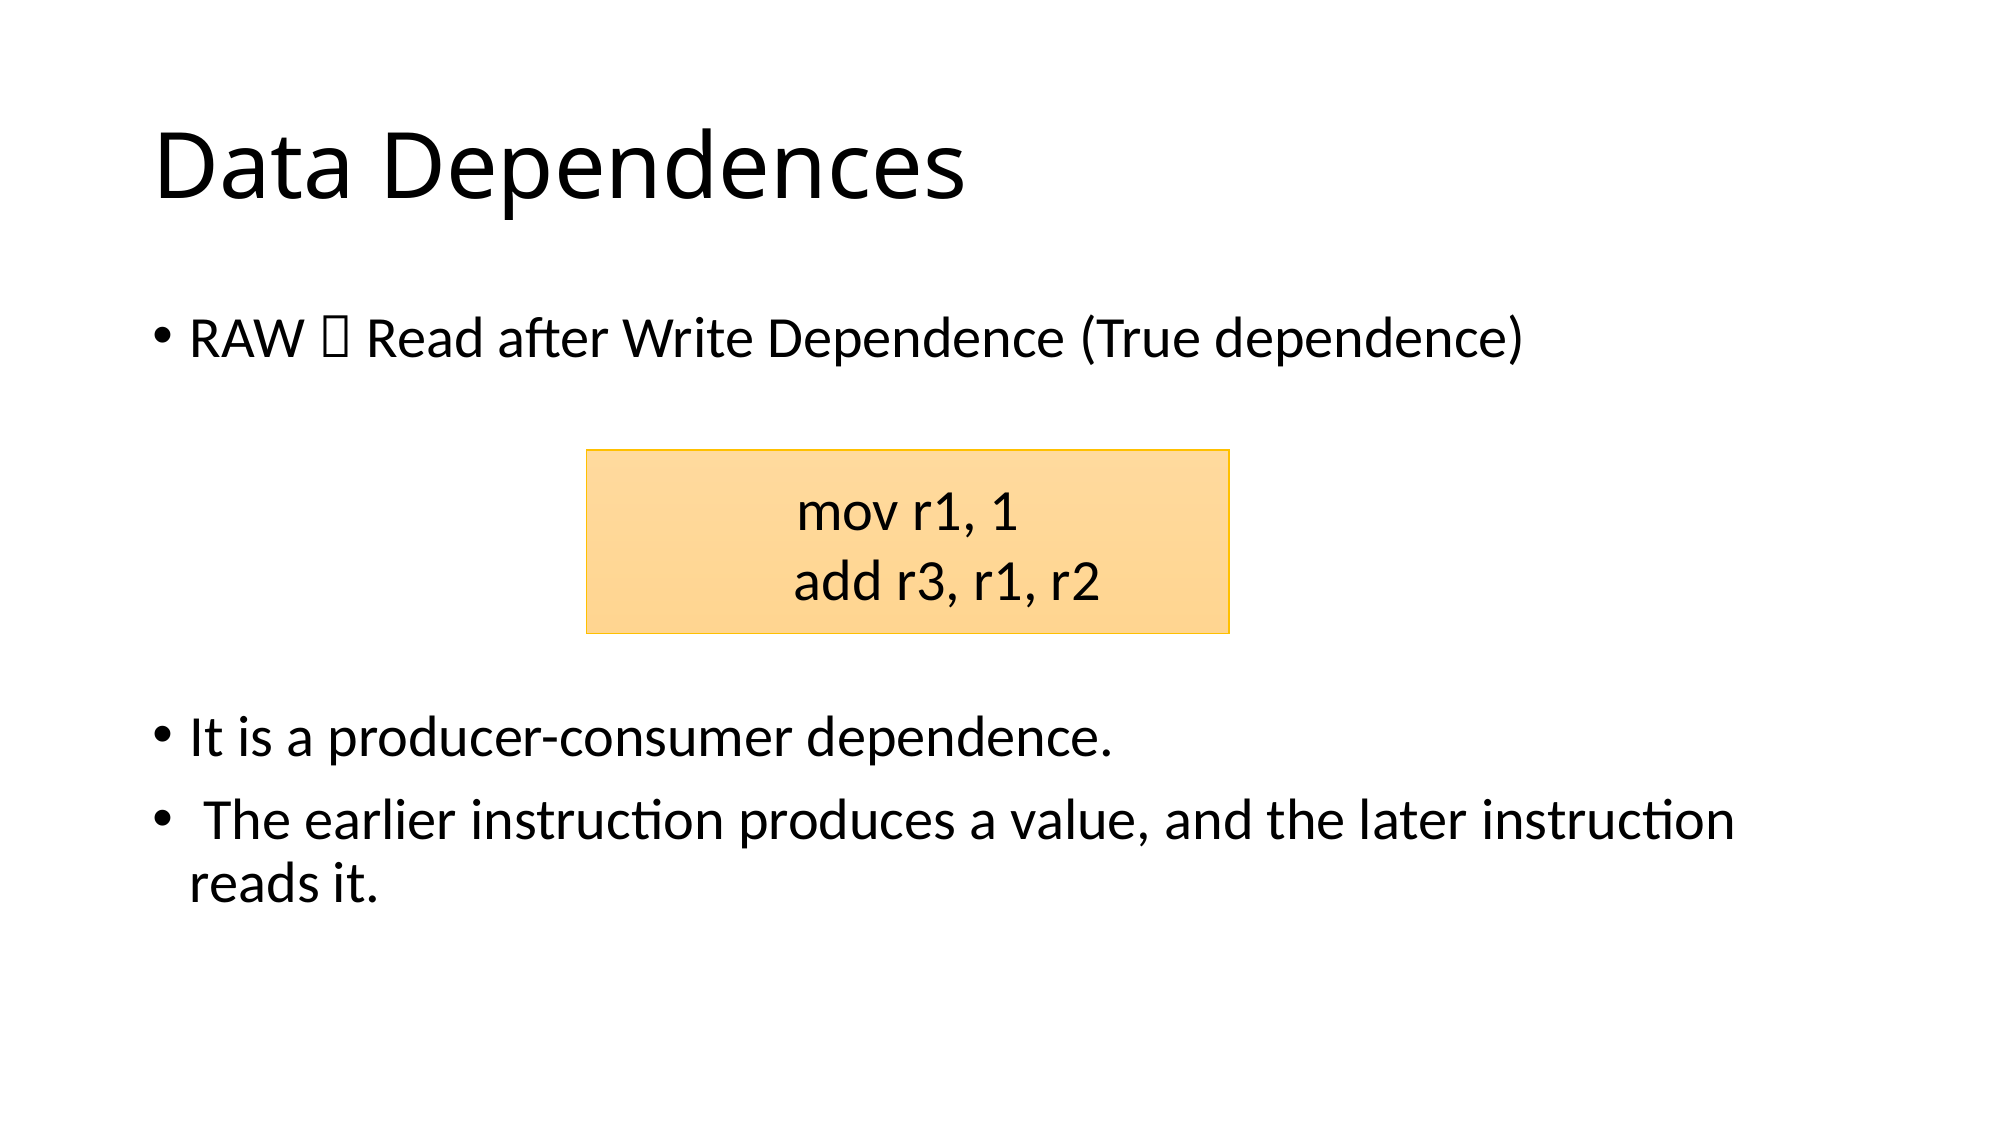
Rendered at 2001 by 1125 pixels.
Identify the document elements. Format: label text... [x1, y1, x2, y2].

text_box It is a producer-consumer dependence. The earlier instruction produces a value, and the later instruction reads it. [137, 698, 1863, 959]
title Data Dependences [137, 59, 1863, 278]
list RAW  Read after Write Dependence (True dependence) [137, 299, 1863, 410]
text_box mov r1, 1 add r3, r1, r2 [586, 449, 1230, 634]
